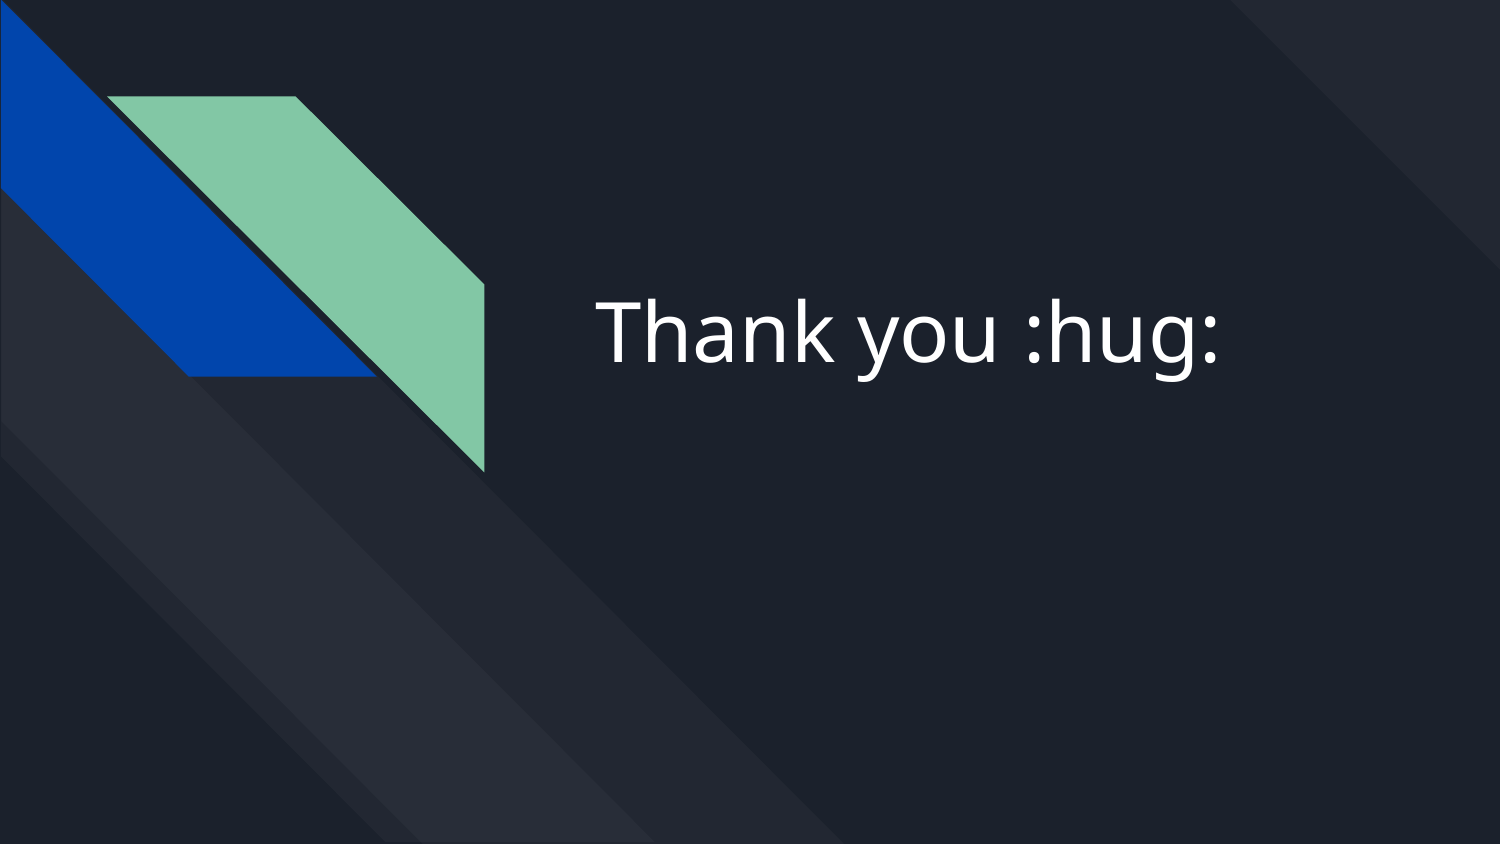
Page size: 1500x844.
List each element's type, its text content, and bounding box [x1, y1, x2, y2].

title Thank you :hug: [580, 258, 1404, 518]
